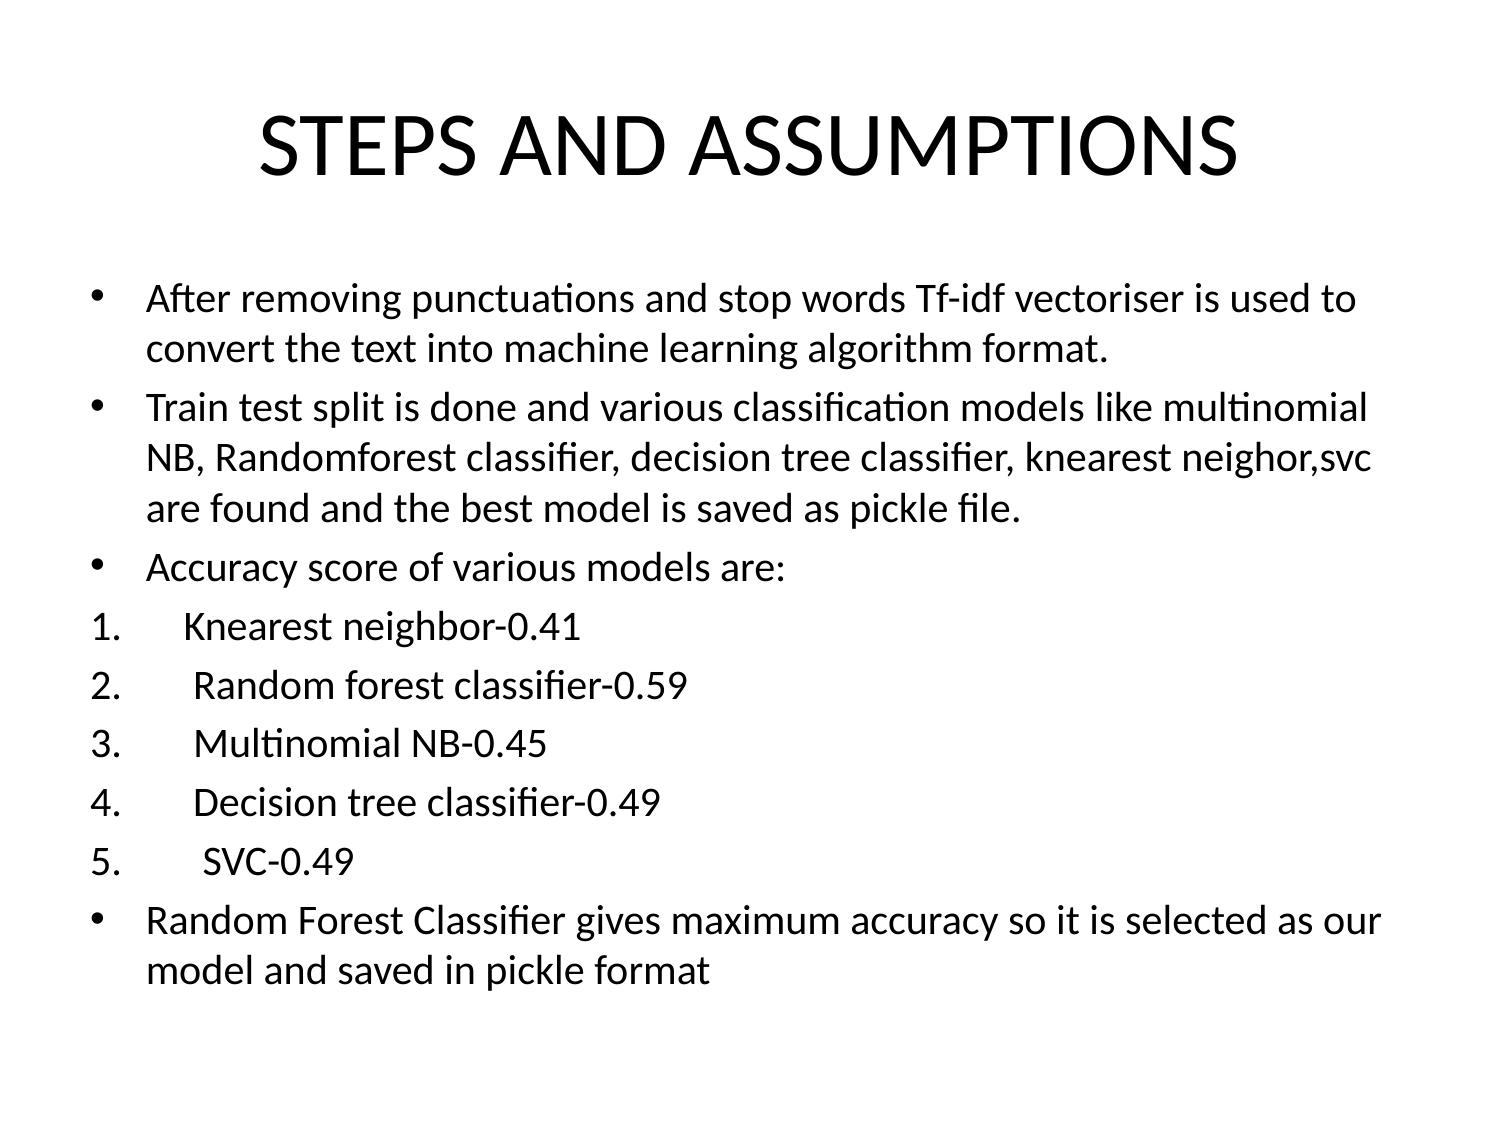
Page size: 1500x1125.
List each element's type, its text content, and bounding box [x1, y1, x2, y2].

list After removing punctuations and stop words Tf-idf vectoriser is used to convert the text into machine learning algorithm format. Train test split is done and various classification models like multinomial NB, Randomforest classifier, decision tree classifier, knearest neighor,svc are found and the best model is saved as pickle file. Accuracy score of various models are: Knearest neighbor-0.41 Random forest classifier-0.59 Multinomial NB-0.45 Decision tree classifier-0.49 SVC-0.49 Random Forest Classifier gives maximum accuracy so it is selected as our model and saved in pickle format [75, 262, 1425, 1005]
title STEPS AND ASSUMPTIONS [75, 45, 1425, 233]
